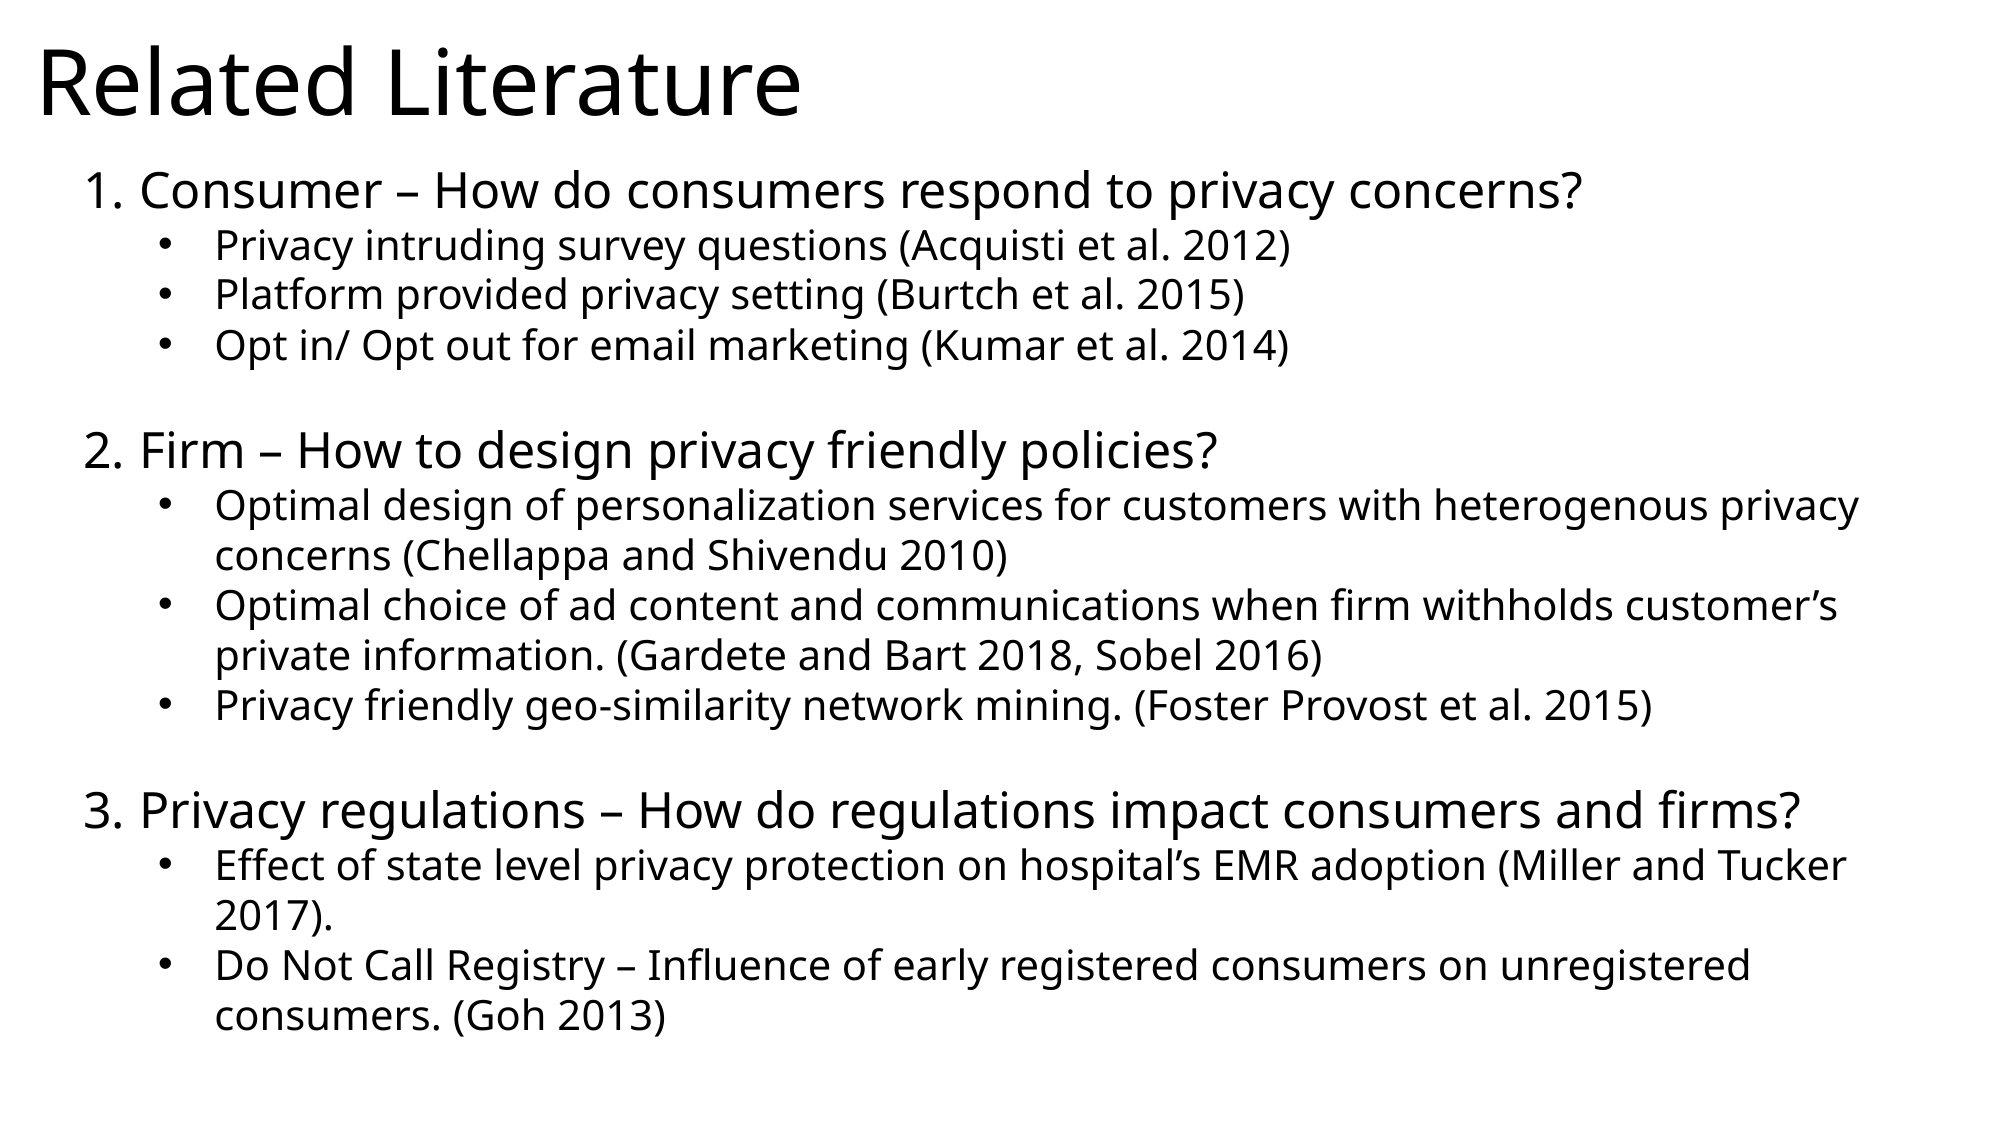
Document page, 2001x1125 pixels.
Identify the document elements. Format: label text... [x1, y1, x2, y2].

text_box Consumer – How do consumers respond to privacy concerns? Privacy intruding survey questions (Acquisti et al. 2012) Platform provided privacy setting (Burtch et al. 2015) Opt in/ Opt out for email marketing (Kumar et al. 2014) Firm – How to design privacy friendly policies? Optimal design of personalization services for customers with heterogenous privacy concerns (Chellappa and Shivendu 2010) Optimal choice of ad content and communications when firm withholds customer’s private information. (Gardete and Bart 2018, Sobel 2016) Privacy friendly geo-similarity network mining. (Foster Provost et al. 2015) Privacy regulations – How do regulations impact consumers and firms? Effect of state level privacy protection on hospital’s EMR adoption (Miller and Tucker 2017). Do Not Call Registry – Influence of early registered consumers on unregistered consumers. (Goh 2013) [68, 151, 1908, 1097]
title Related Literature [19, 3, 1987, 170]
